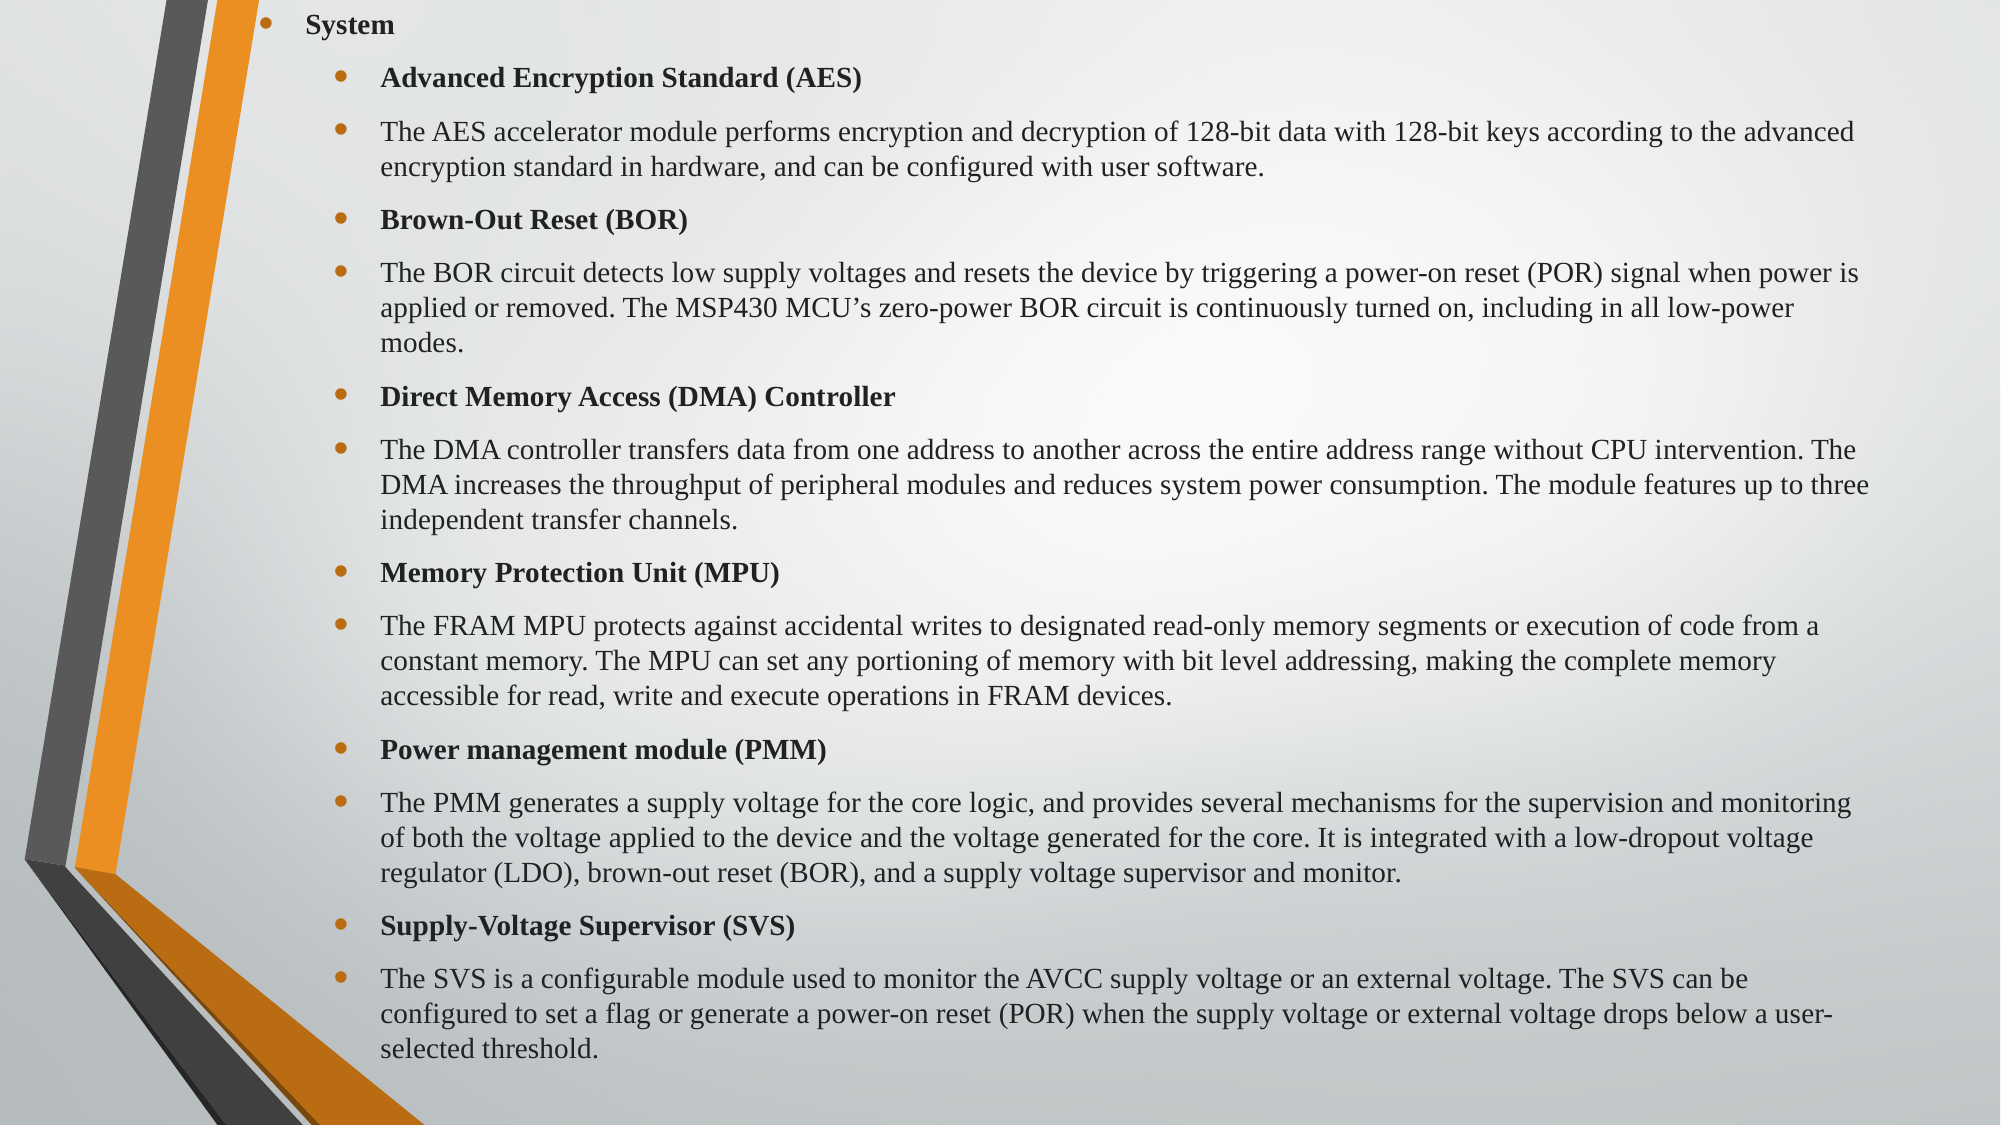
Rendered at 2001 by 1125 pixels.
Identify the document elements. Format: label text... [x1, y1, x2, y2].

list System Advanced Encryption Standard (AES) The AES accelerator module performs encryption and decryption of 128-bit data with 128-bit keys according to the advanced encryption standard in hardware, and can be configured with user software. Brown-Out Reset (BOR) The BOR circuit detects low supply voltages and resets the device by triggering a power-on reset (POR) signal when power is applied or removed. The MSP430 MCU’s zero-power BOR circuit is continuously turned on, including in all low-power modes. Direct Memory Access (DMA) Controller The DMA controller transfers data from one address to another across the entire address range without CPU intervention. The DMA increases the throughput of peripheral modules and reduces system power consumption. The module features up to three independent transfer channels. Memory Protection Unit (MPU) The FRAM MPU protects against accidental writes to designated read-only memory segments or execution of code from a constant memory. The MPU can set any portioning of memory with bit level addressing, making the complete memory accessible for read, write and execute operations in FRAM devices. Power management module (PMM) The PMM generates a supply voltage for the core logic, and provides several mechanisms for the supervision and monitoring of both the voltage applied to the device and the voltage generated for the core. It is integrated with a low-dropout voltage regulator (LDO), brown-out reset (BOR), and a supply voltage supervisor and monitor. Supply-Voltage Supervisor (SVS) The SVS is a configurable module used to monitor the AVCC supply voltage or an external voltage. The SVS can be configured to set a flag or generate a power-on reset (POR) when the supply voltage or external voltage drops below a user-selected threshold. [243, 1, 1887, 1123]
